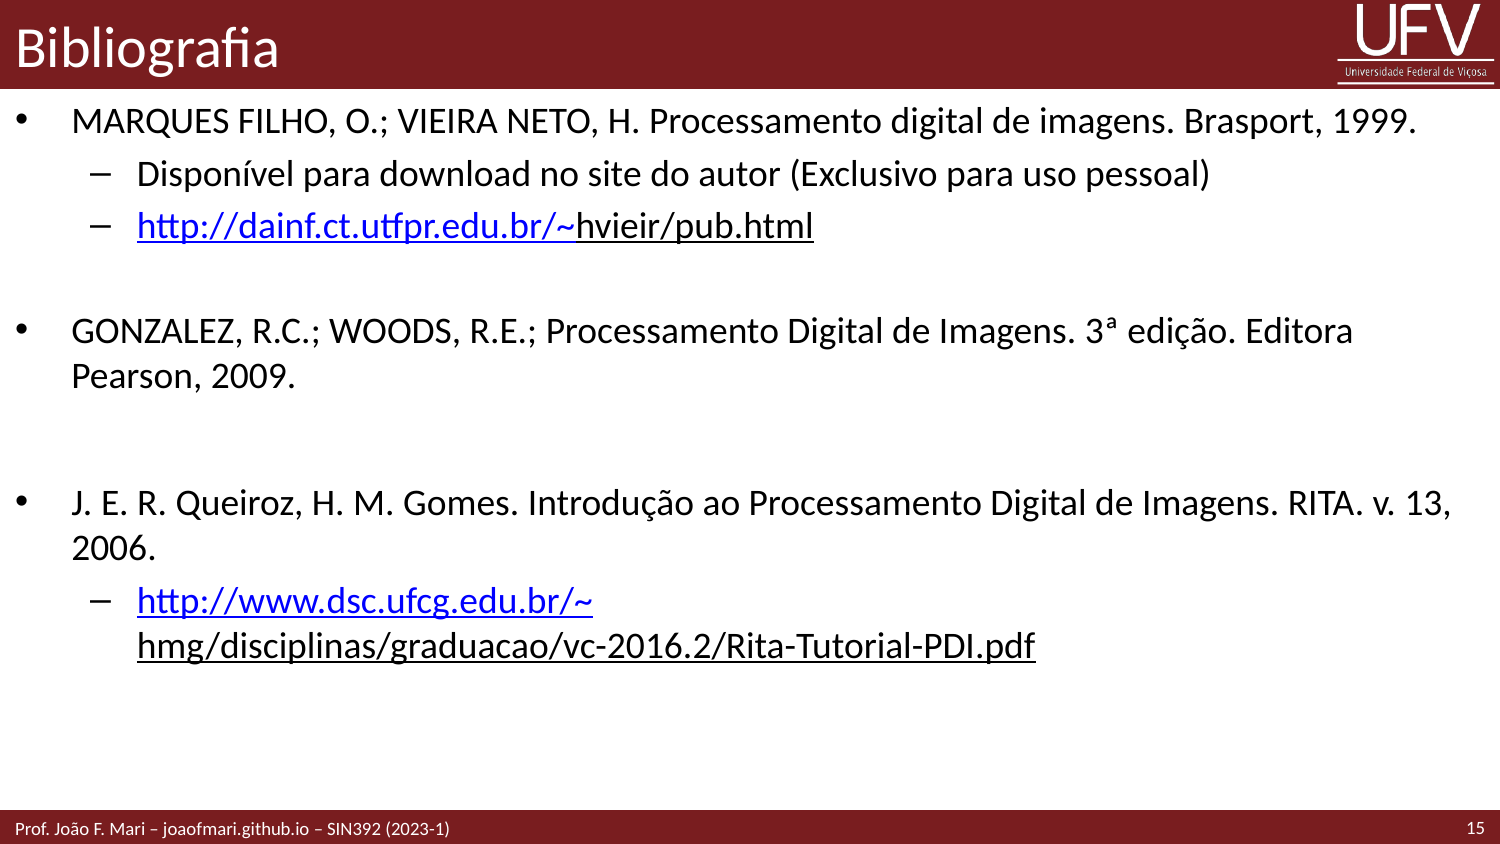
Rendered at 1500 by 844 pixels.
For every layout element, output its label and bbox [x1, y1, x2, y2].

slide_number [1328, 811, 1500, 844]
list [0, 88, 1500, 812]
title [0, 0, 1500, 88]
footer [0, 812, 1034, 844]
